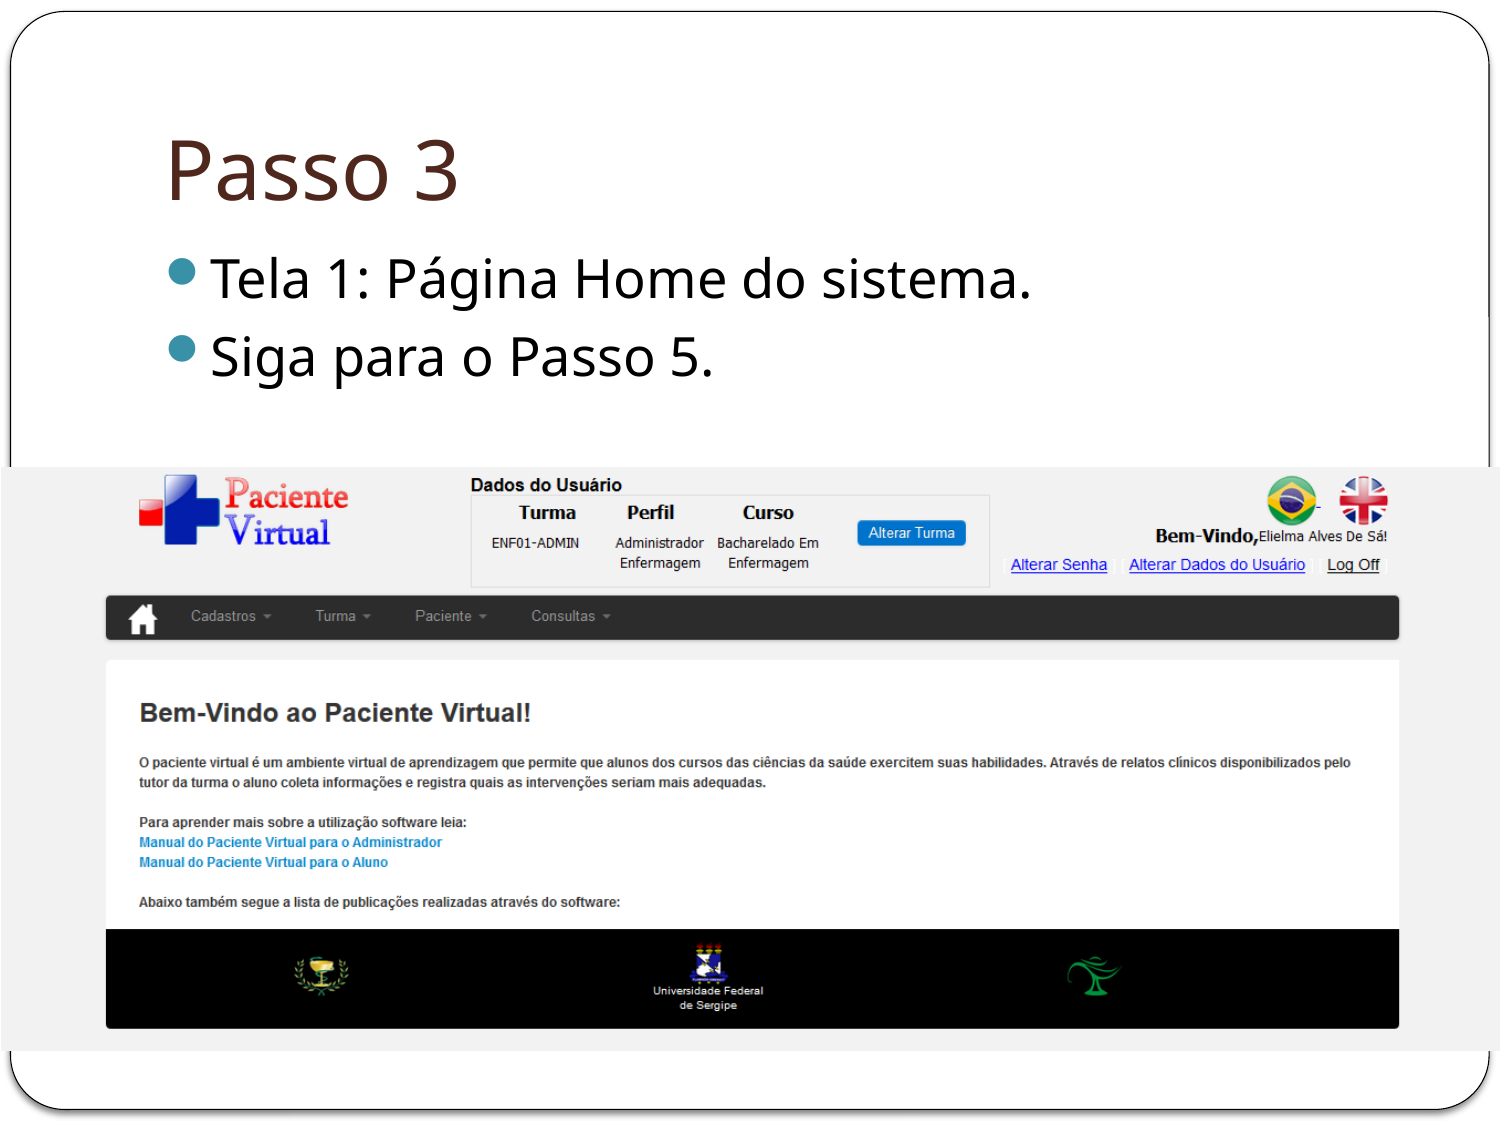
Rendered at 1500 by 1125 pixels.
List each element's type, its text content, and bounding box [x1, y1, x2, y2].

list Tela 1: Página Home do sistema. Siga para o Passo 5. [150, 237, 1425, 466]
picture [1, 467, 1500, 1051]
title Passo 3 [150, 45, 1425, 233]
